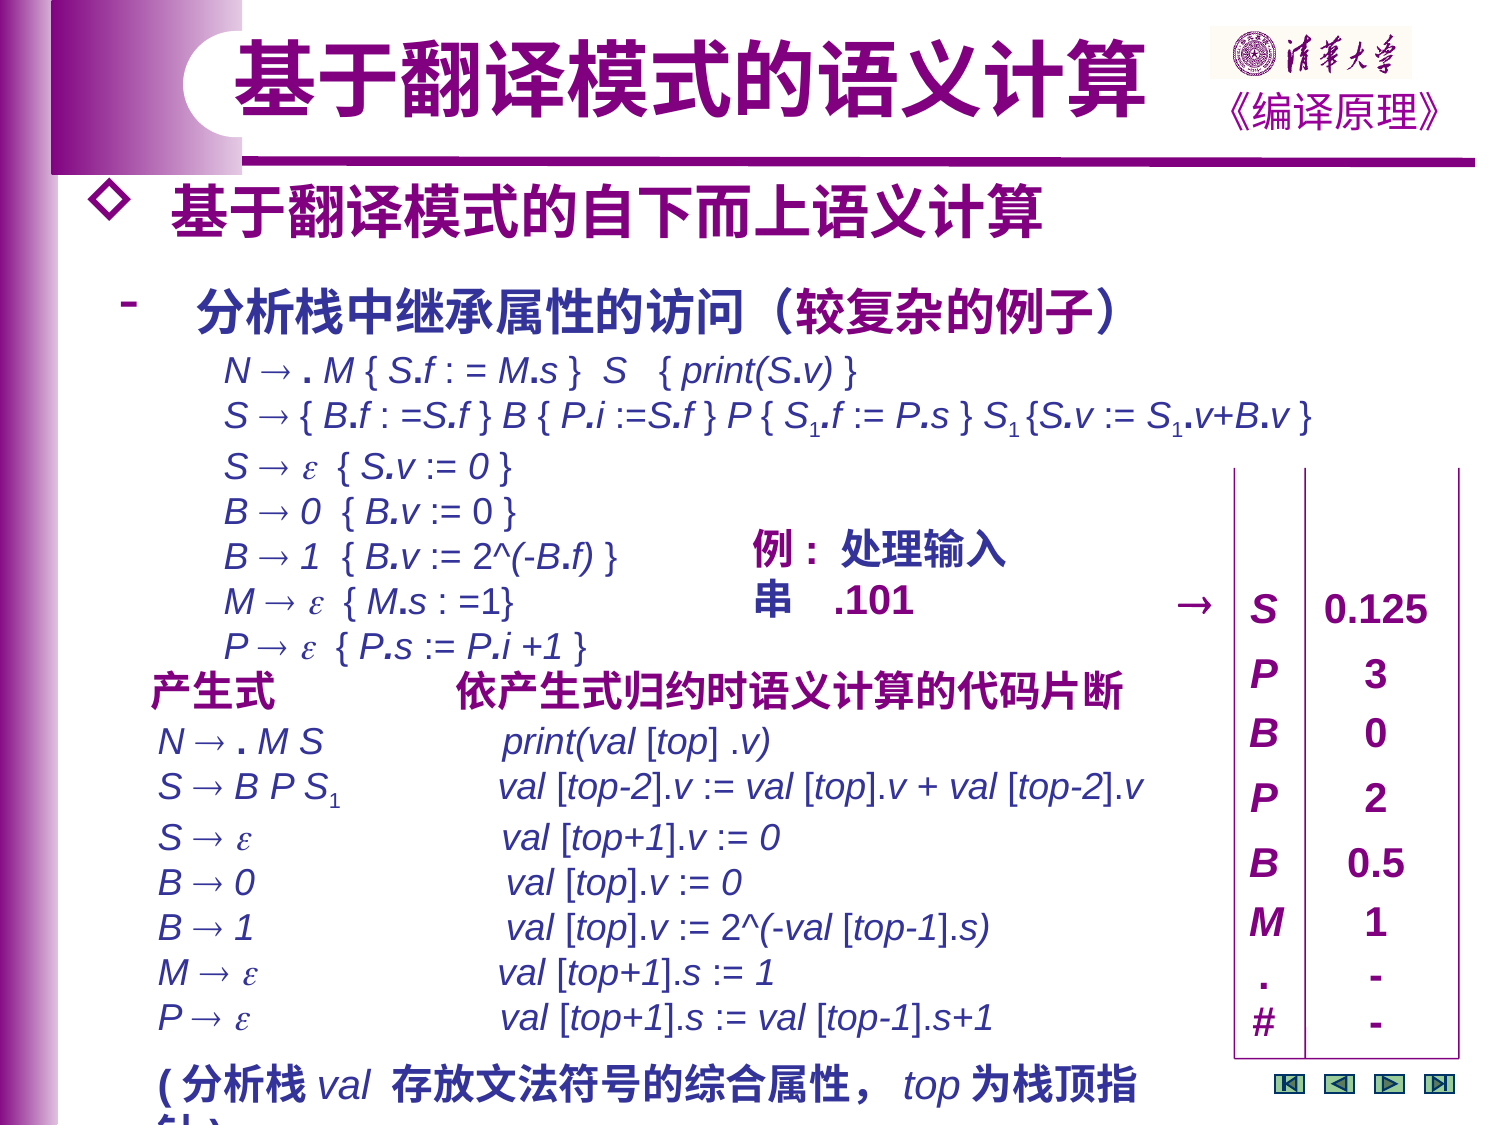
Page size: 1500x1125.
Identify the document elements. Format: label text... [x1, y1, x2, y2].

text_box  [1163, 568, 1223, 633]
text_box [1324, 1074, 1355, 1093]
text_box [1424, 1074, 1455, 1093]
text_box N  . M { S.f : = M.s } S { print(S.v) } S  { B.f : =S.f } B { P.i :=S.f } P { S1.f := P.s } S1 {S.v := S1.v+B.v } S   { S.v := 0 } B  0 { B.v := 0 } B  1 { B.v := 2^(-B.f) } M   { M.s : =1} P   { P.s := P.i +1 } [208, 338, 1459, 675]
text_box N  . M S print(val [top] .v) S  B P S1 val [top-2].v := val [top].v + val [top-2].v S   val [top+1].v := 0 B  0 val [top].v := 0 B  1 val [top].v := 2^(-val [top-1].s) M   val [top+1].s := 1 P   val [top+1].s := val [top-1].s+1 (分析栈val 存放文法符号的综合属性，top为栈顶指针) [142, 709, 1199, 1125]
text_box 基于翻译模式的自下而上语义计算 分析栈中继承属性的访问（较复杂的例子） [64, 159, 1414, 350]
text_box 例: 处理输入串 .101 [738, 515, 1176, 631]
text_box [1374, 1074, 1405, 1093]
text_box 产生式 依产生式归约时语义计算的代码片断 [135, 657, 1199, 722]
picture [1210, 26, 1412, 79]
text_box 基于翻译模式的语义计算 [218, 31, 1187, 136]
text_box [1234, 467, 1460, 1059]
text_box [1274, 1074, 1305, 1093]
